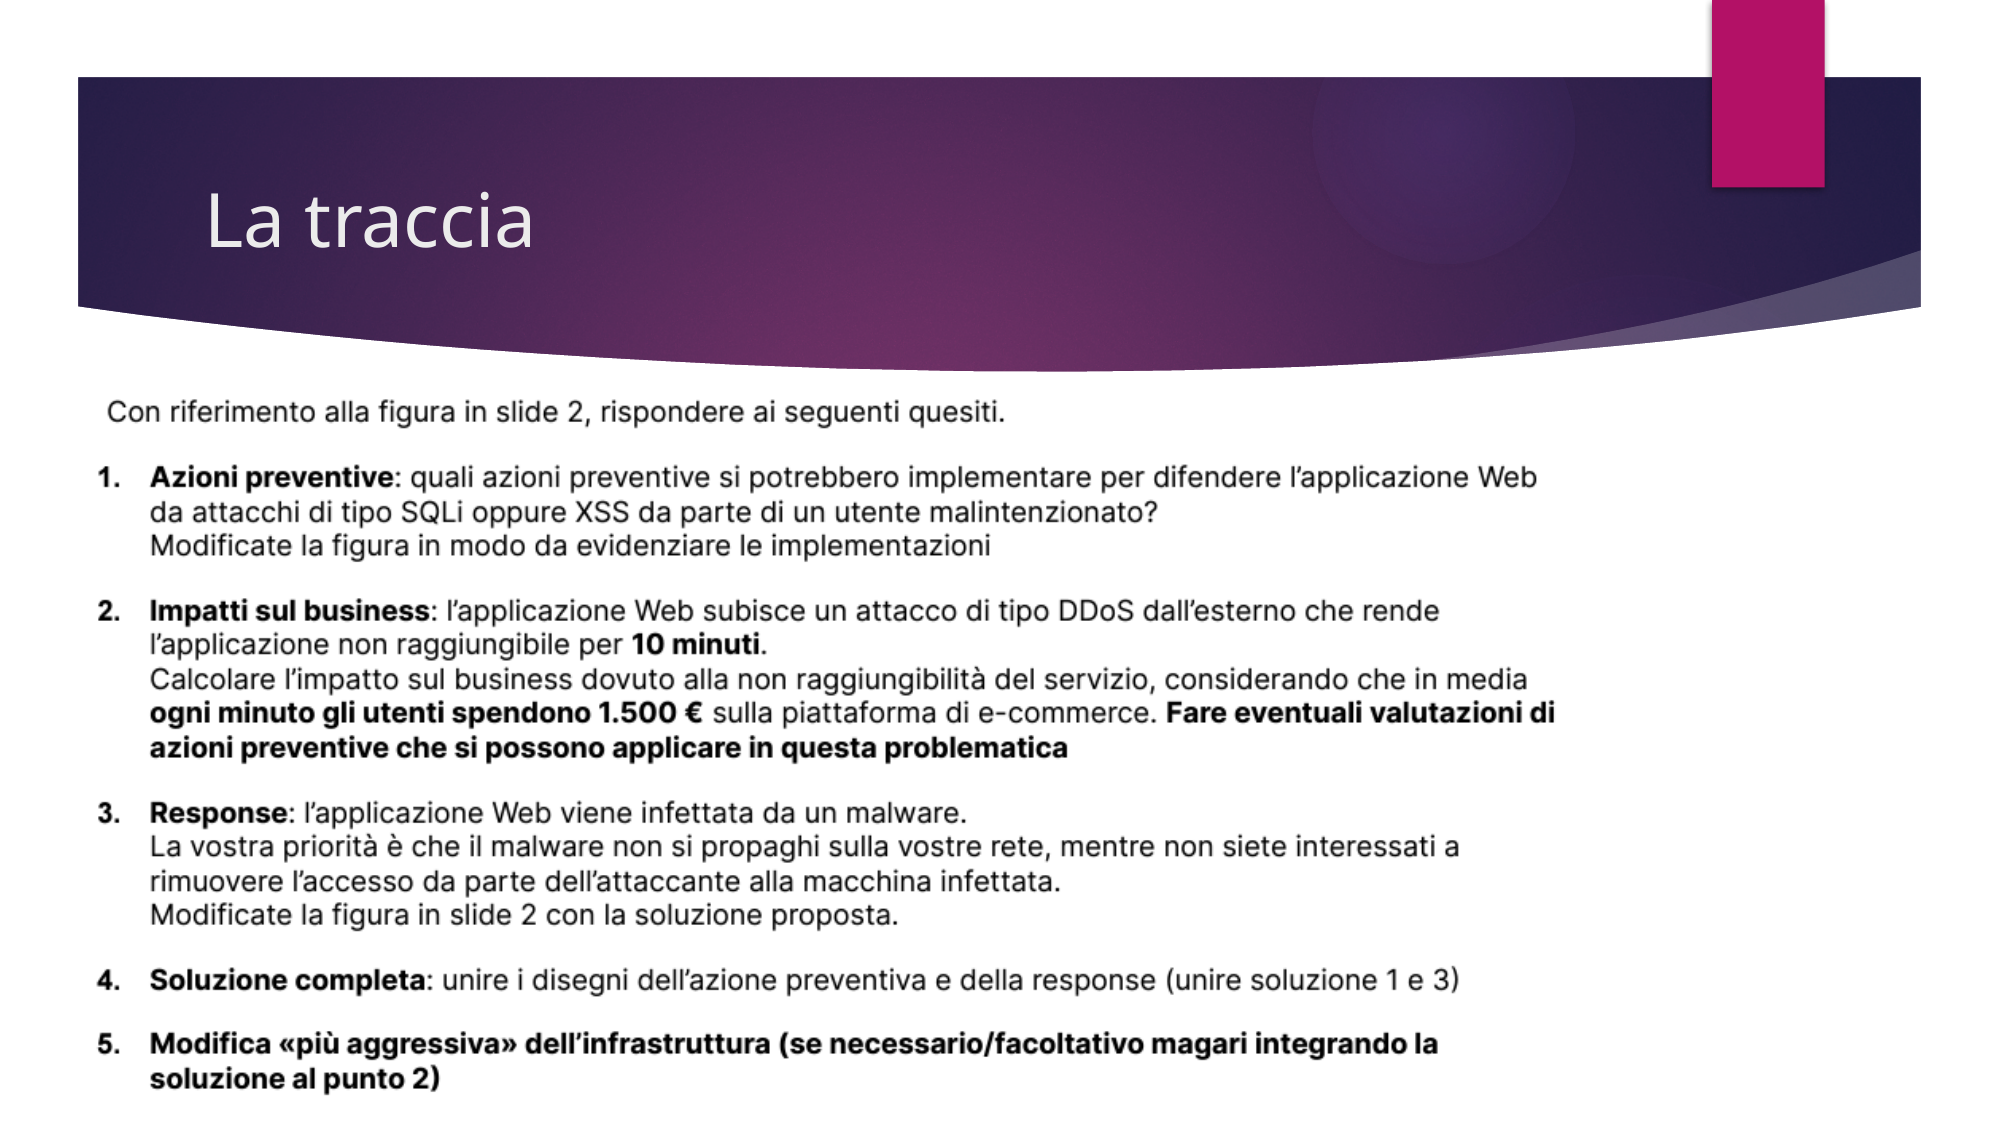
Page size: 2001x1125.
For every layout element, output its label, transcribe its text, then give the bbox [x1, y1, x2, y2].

title La traccia [189, 159, 1627, 276]
picture [62, 387, 1590, 1101]
